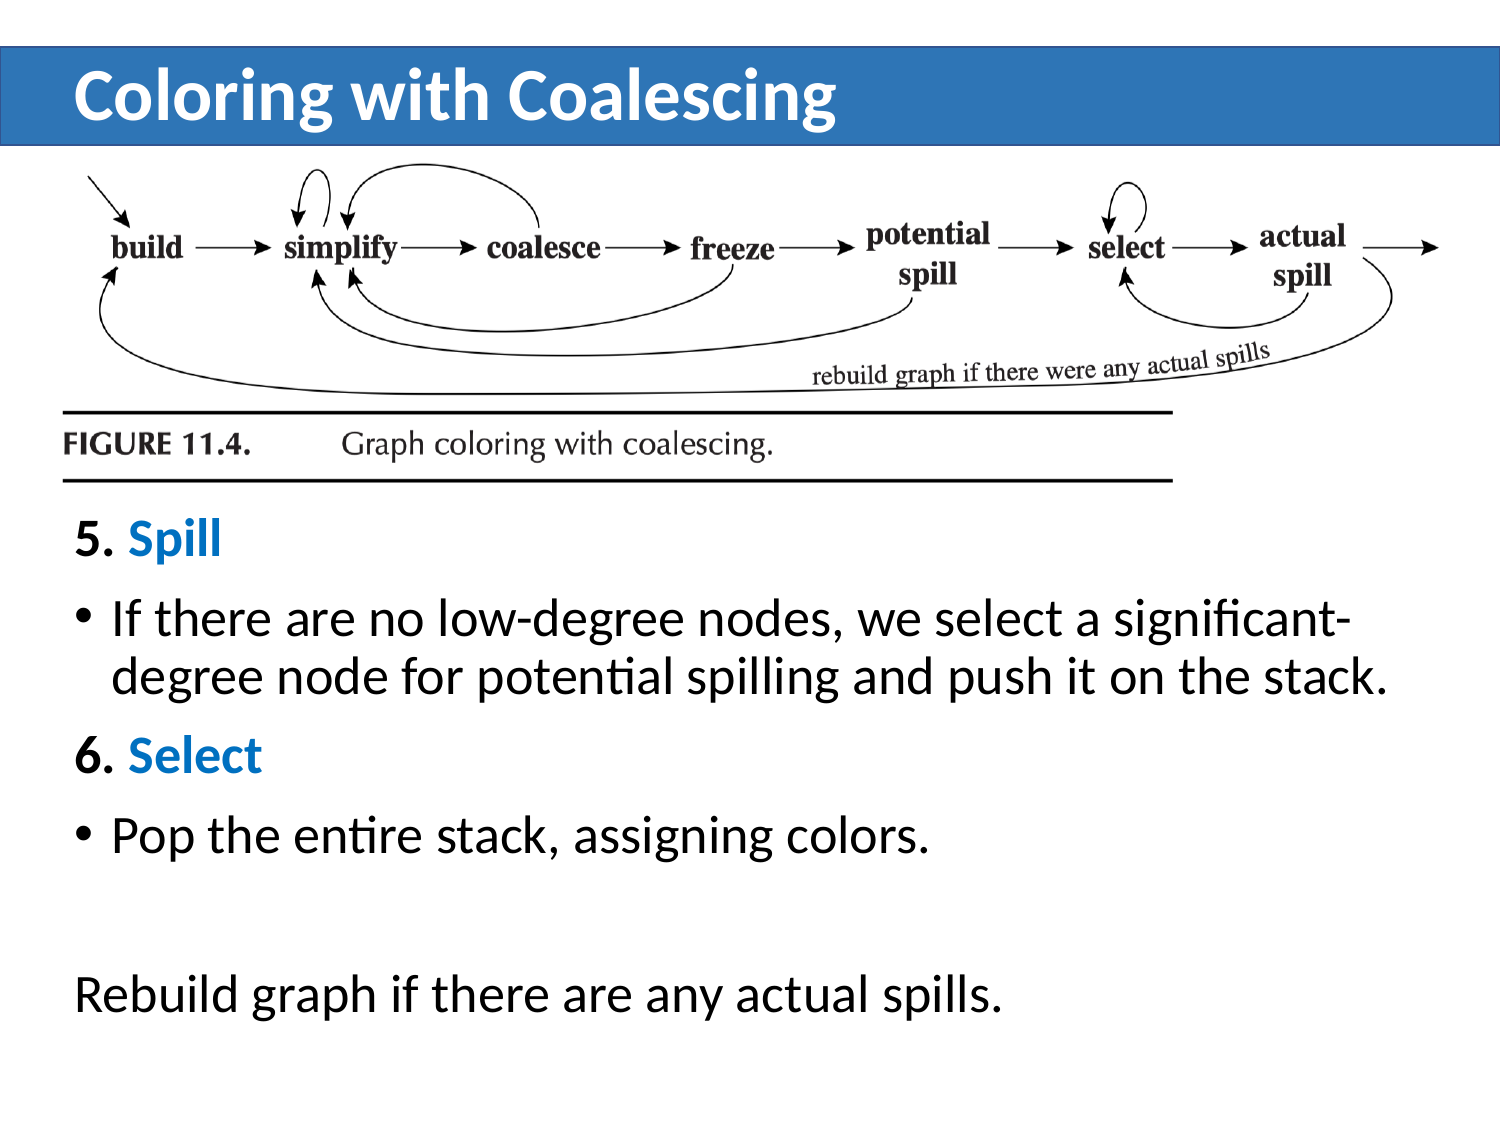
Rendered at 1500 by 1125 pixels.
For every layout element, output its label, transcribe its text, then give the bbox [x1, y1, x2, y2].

title Coloring with Coalescing [59, 47, 1446, 146]
text_box 5. Spill If there are no low-degree nodes, we select a significant-degree node for potential spilling and push it on the stack. 6. Select Pop the entire stack, assigning colors. Rebuild graph if there are any actual spills. [59, 502, 1446, 1104]
picture [59, 160, 1441, 488]
